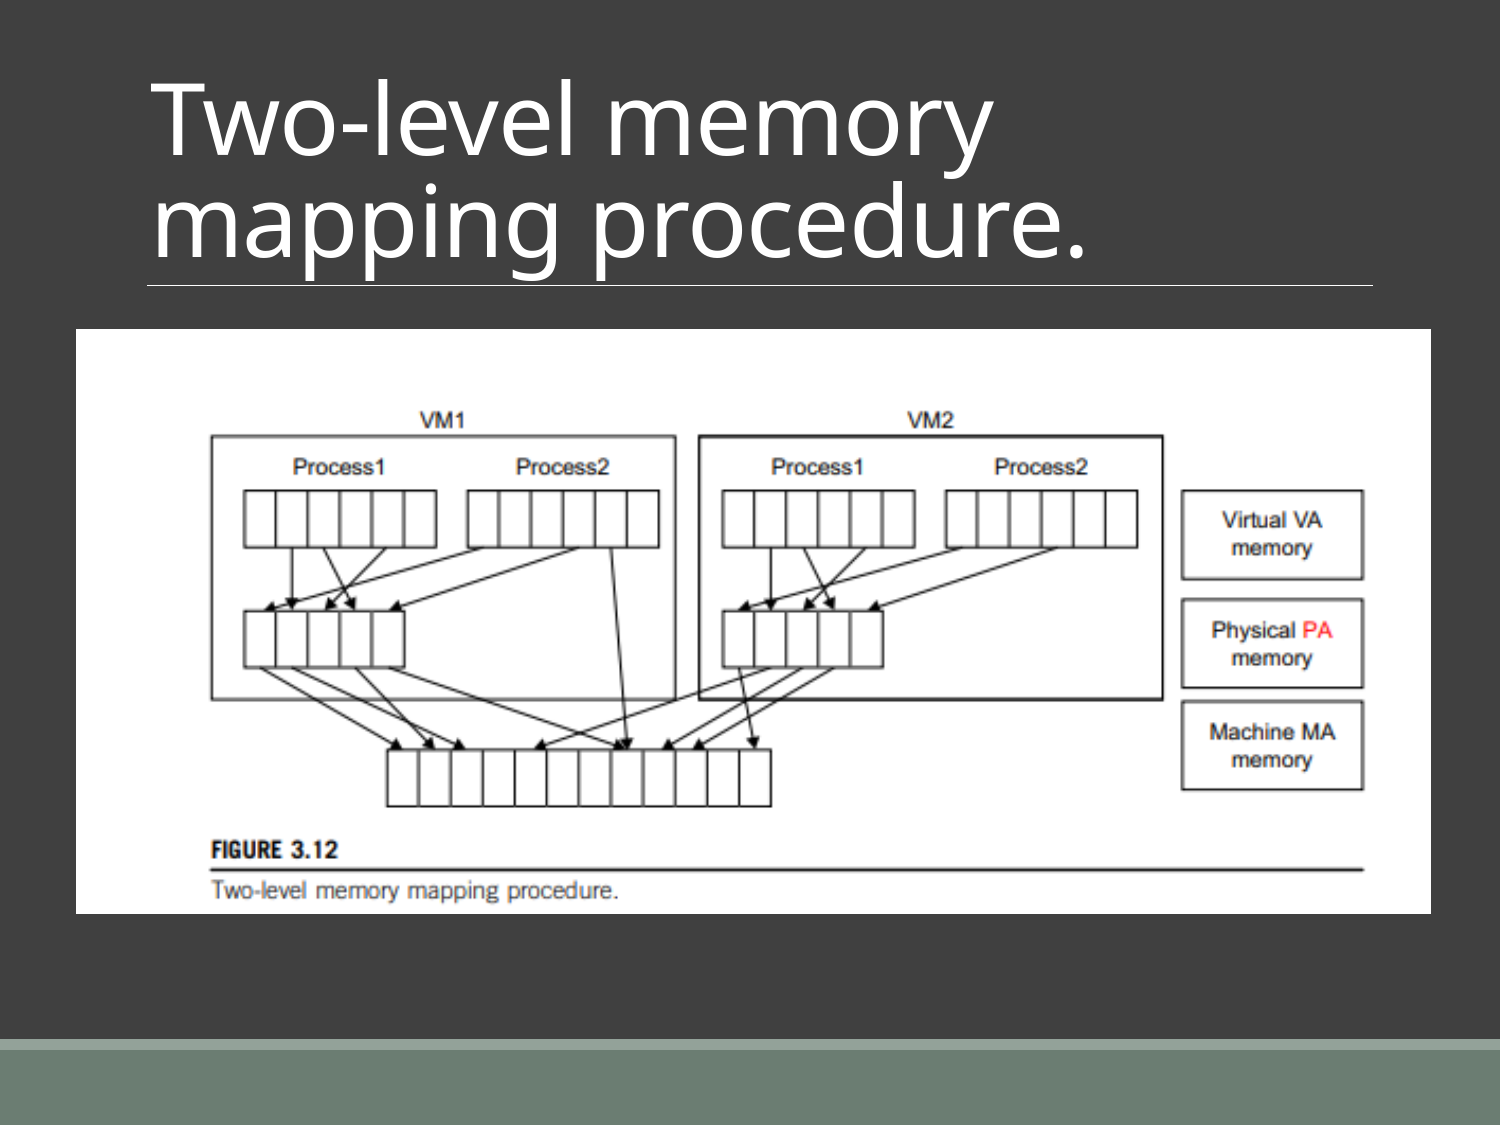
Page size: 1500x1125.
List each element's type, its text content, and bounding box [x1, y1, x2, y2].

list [76, 329, 1431, 915]
title Two-level memory mapping procedure. [135, 47, 1373, 285]
